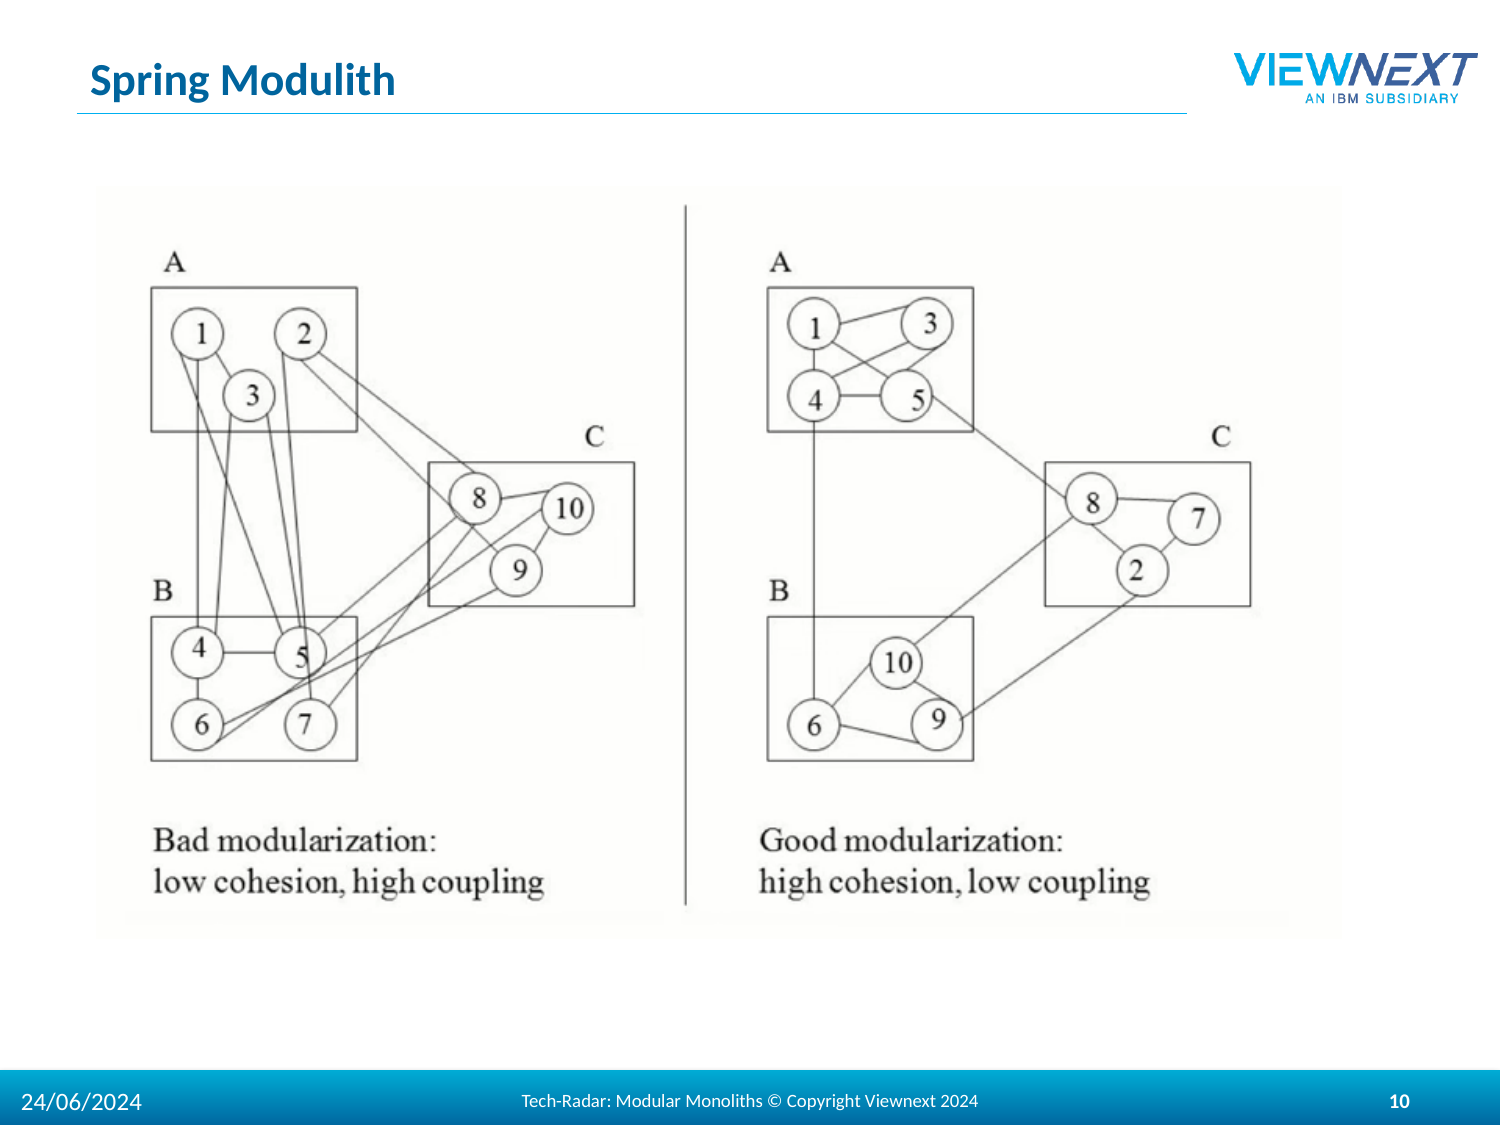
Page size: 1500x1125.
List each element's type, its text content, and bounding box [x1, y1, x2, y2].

picture [95, 186, 1342, 939]
footer Tech-Radar: Modular Monoliths © Copyright Viewnext 2024 [190, 1070, 1309, 1125]
slide_number 10 [1309, 1070, 1425, 1125]
picture [1234, 41, 1478, 114]
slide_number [5, 1070, 185, 1125]
title Spring Modulith [75, 42, 1425, 112]
